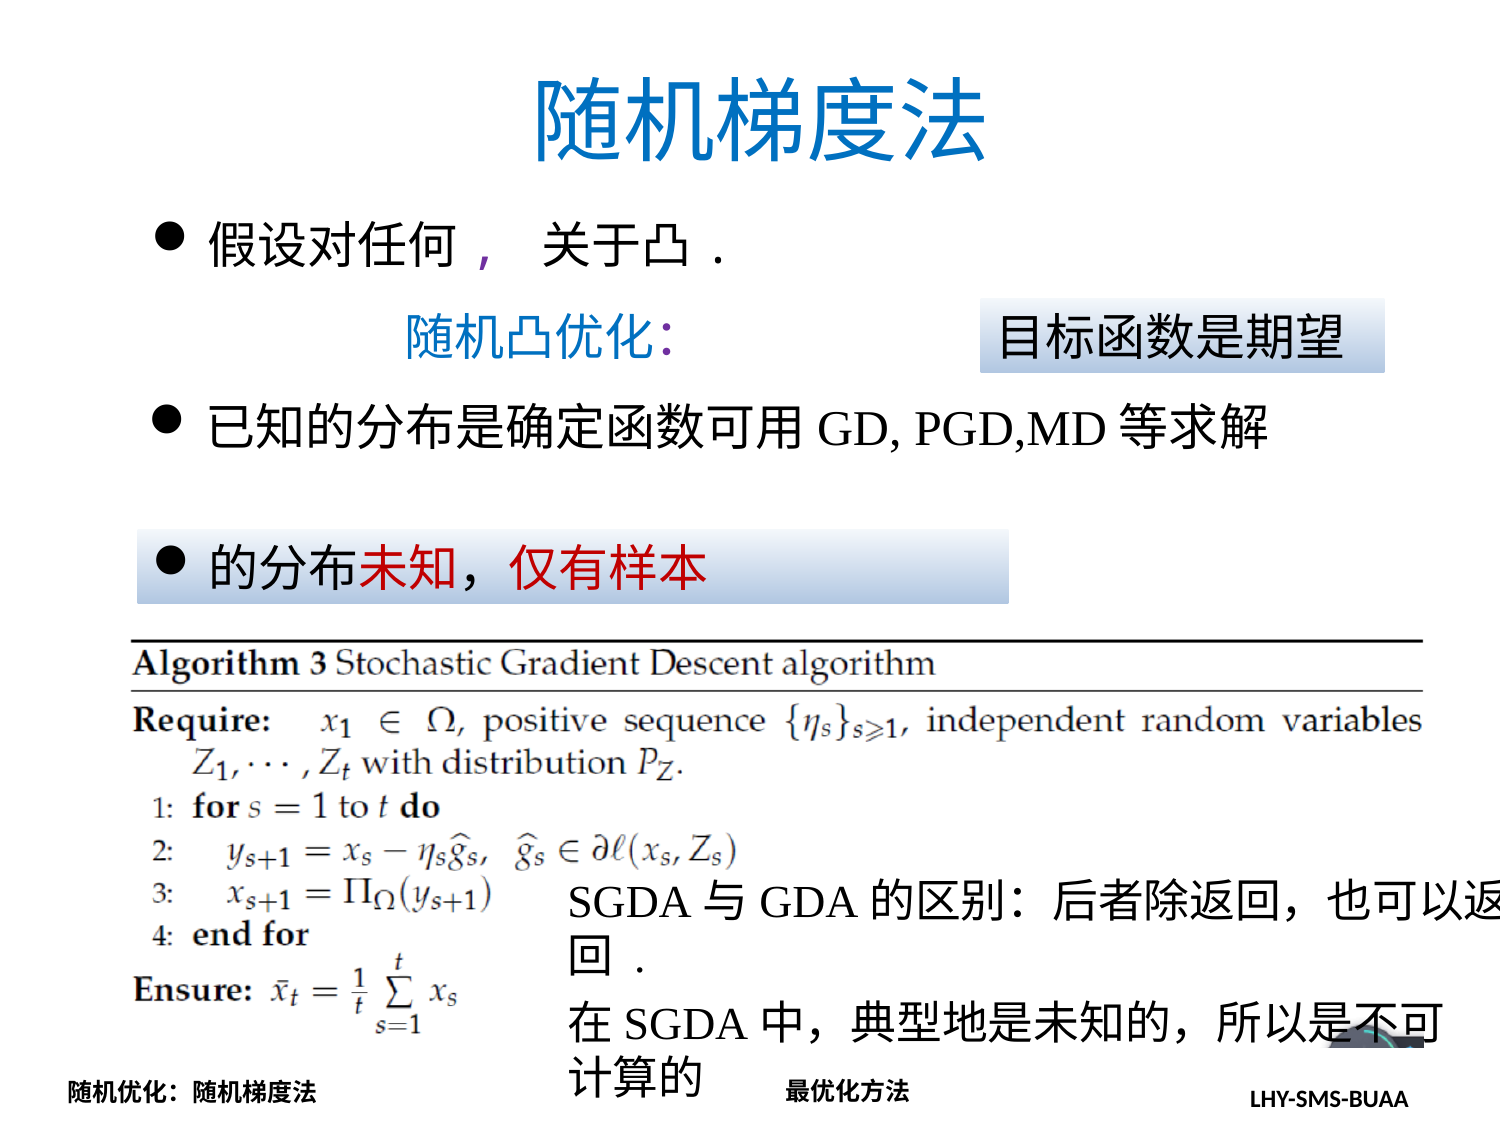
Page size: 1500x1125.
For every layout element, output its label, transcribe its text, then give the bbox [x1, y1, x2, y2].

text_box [551, 864, 1500, 1113]
text_box 随机梯度法 [40, 55, 1482, 180]
picture [122, 618, 1424, 1049]
text_box 目标函数是期望 [980, 298, 1385, 373]
